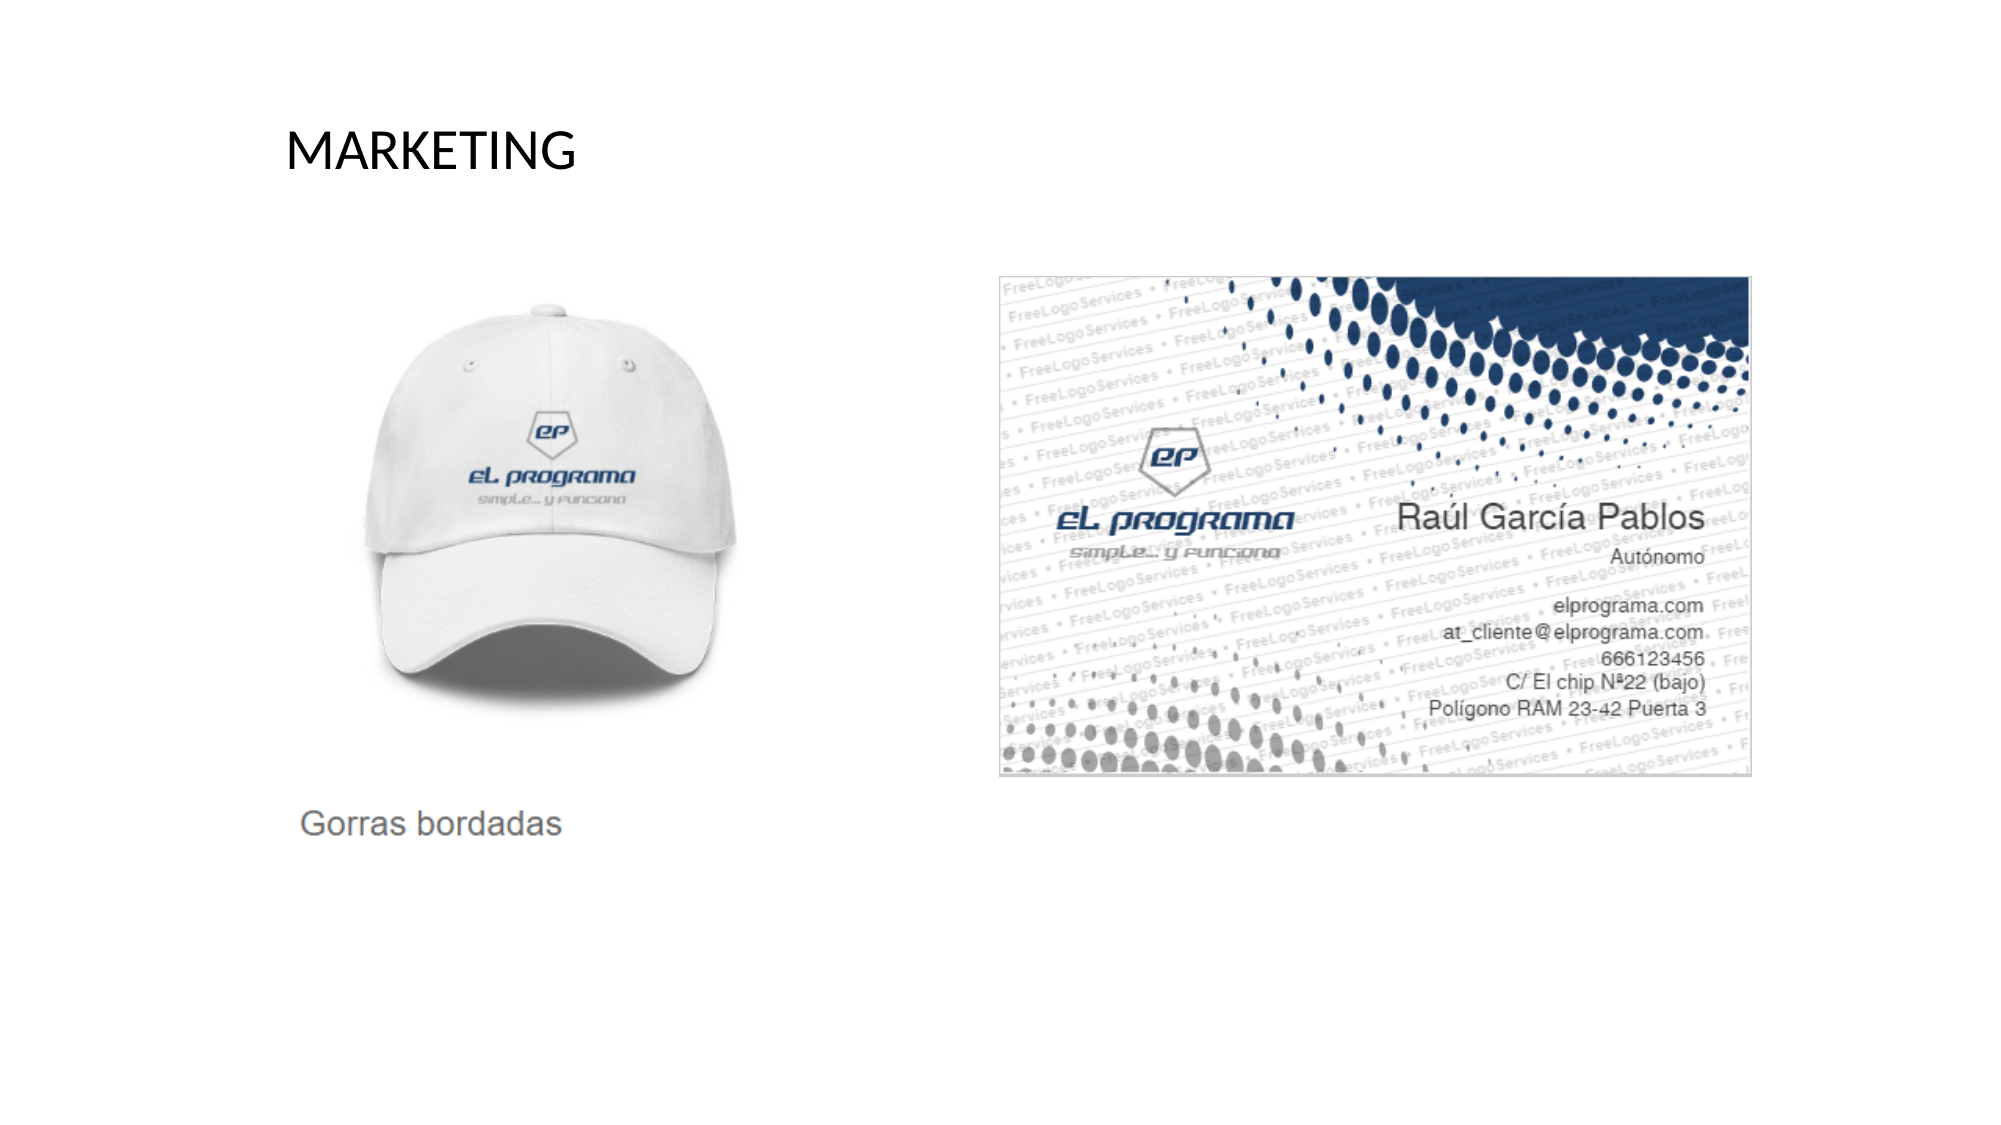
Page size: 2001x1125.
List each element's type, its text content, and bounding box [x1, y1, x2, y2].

text_box MARKETING [270, 103, 881, 189]
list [270, 276, 820, 849]
picture [999, 275, 1752, 777]
